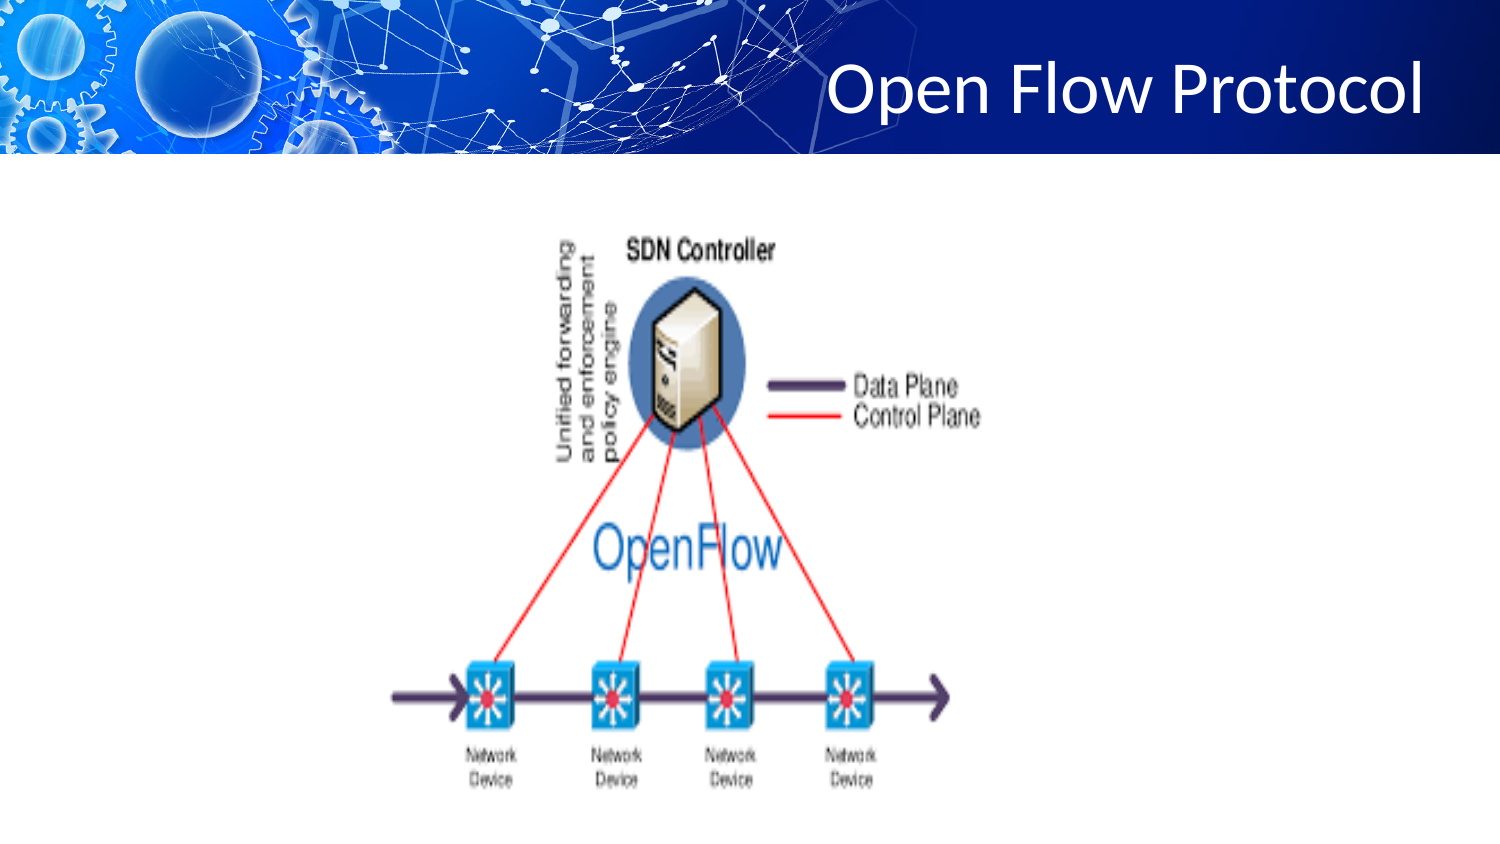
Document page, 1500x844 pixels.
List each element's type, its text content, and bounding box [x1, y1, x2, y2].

picture [0, 0, 1500, 844]
title Open Flow Protocol [78, 20, 1434, 147]
